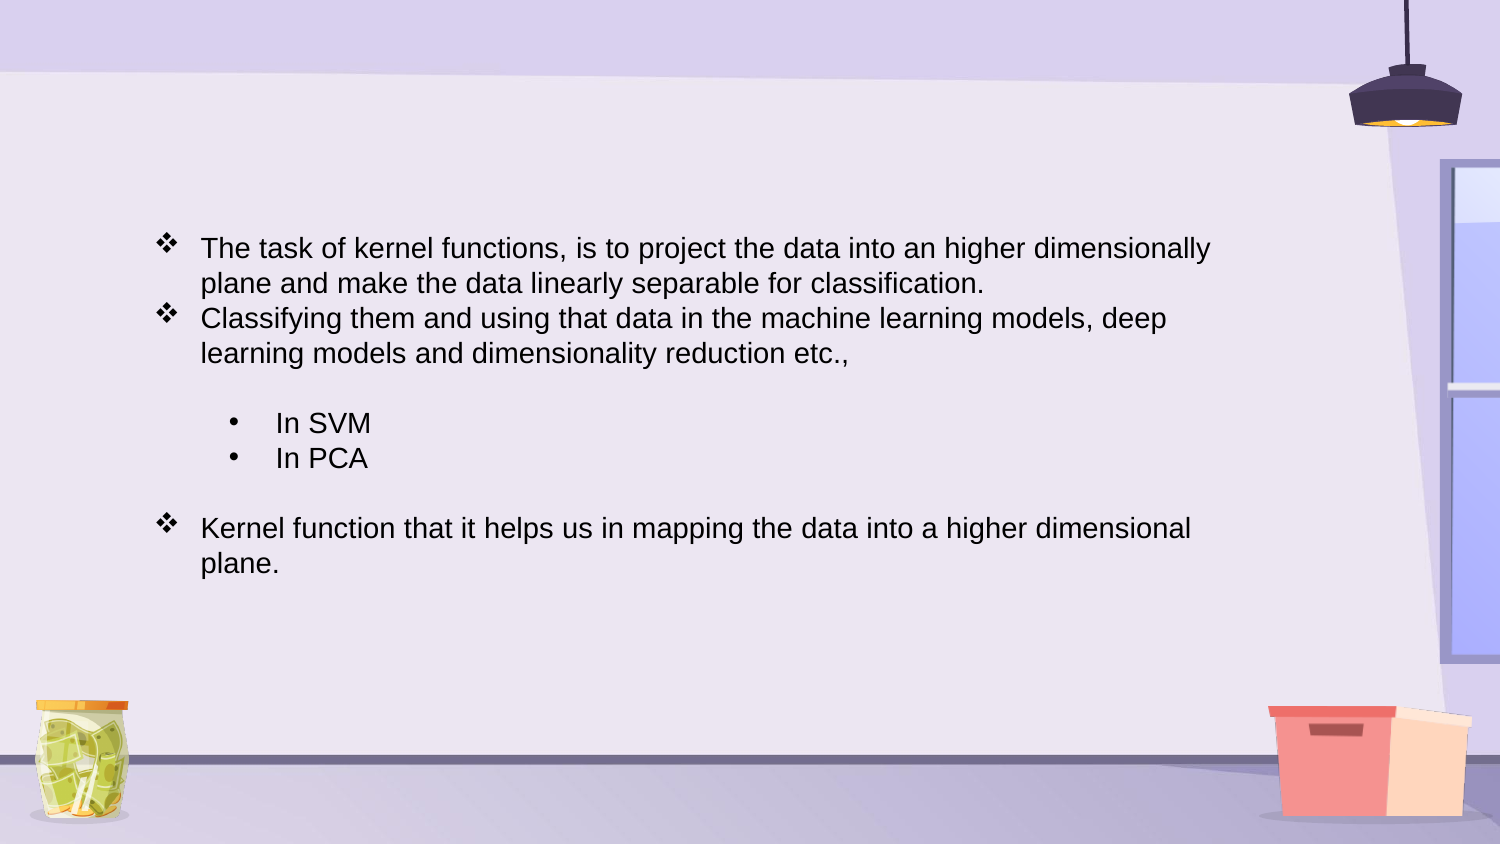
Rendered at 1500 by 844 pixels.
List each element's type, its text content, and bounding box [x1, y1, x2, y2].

text_box The task of kernel functions, is to project the data into an higher dimensionally plane and make the data linearly separable for classification. Classifying them and using that data in the machine learning models, deep learning models and dimensionality reduction etc., In SVM In PCA Kernel function that it helps us in mapping the data into a higher dimensional plane. [138, 187, 1287, 587]
picture [0, 0, 1500, 844]
